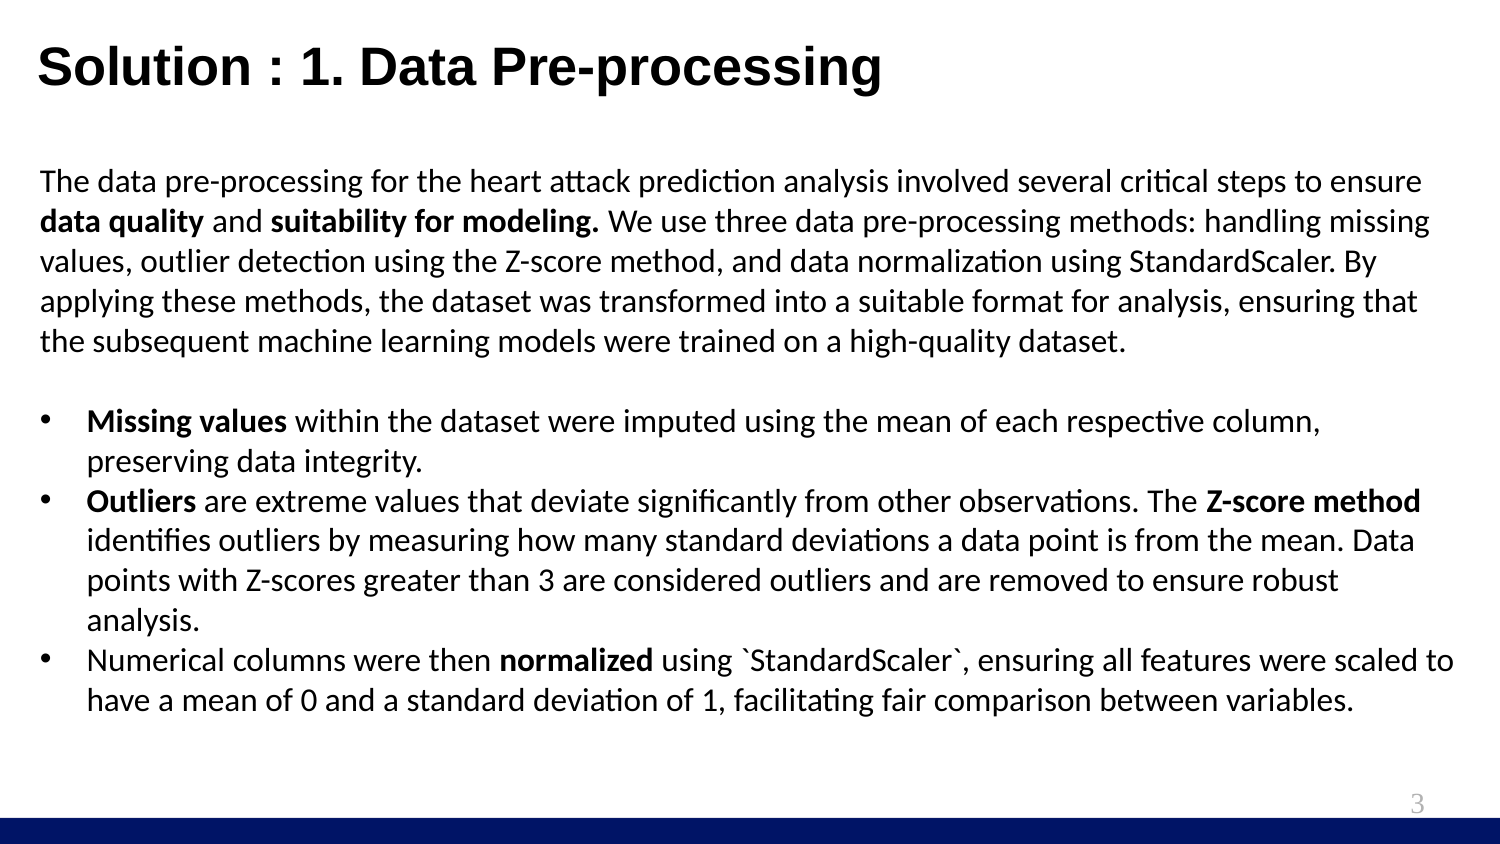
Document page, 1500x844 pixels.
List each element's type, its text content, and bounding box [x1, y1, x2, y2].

title Solution : 1. Data Pre-processing [25, 12, 1338, 172]
list The data pre-processing for the heart attack prediction analysis involved several critical steps to ensure data quality and suitability for modeling. We use three data pre-processing methods: handling missing values, outlier detection using the Z-score method, and data normalization using StandardScaler. By applying these methods, the dataset was transformed into a suitable format for analysis, ensuring that the subsequent machine learning models were trained on a high-quality dataset. Missing values within the dataset were imputed using the mean of each respective column, preserving data integrity. Outliers are extreme values that deviate significantly from other observations. The Z-score method identifies outliers by measuring how many standard deviations a data point is from the mean. Data points with Z-scores greater than 3 are considered outliers and are removed to ensure robust analysis. Numerical columns were then normalized using `StandardScaler`, ensuring all features were scaled to have a mean of 0 and a standard deviation of 1, facilitating fair comparison between variables. [39, 159, 1461, 725]
slide_number 3 [1080, 784, 1425, 827]
picture [0, 817, 1500, 844]
